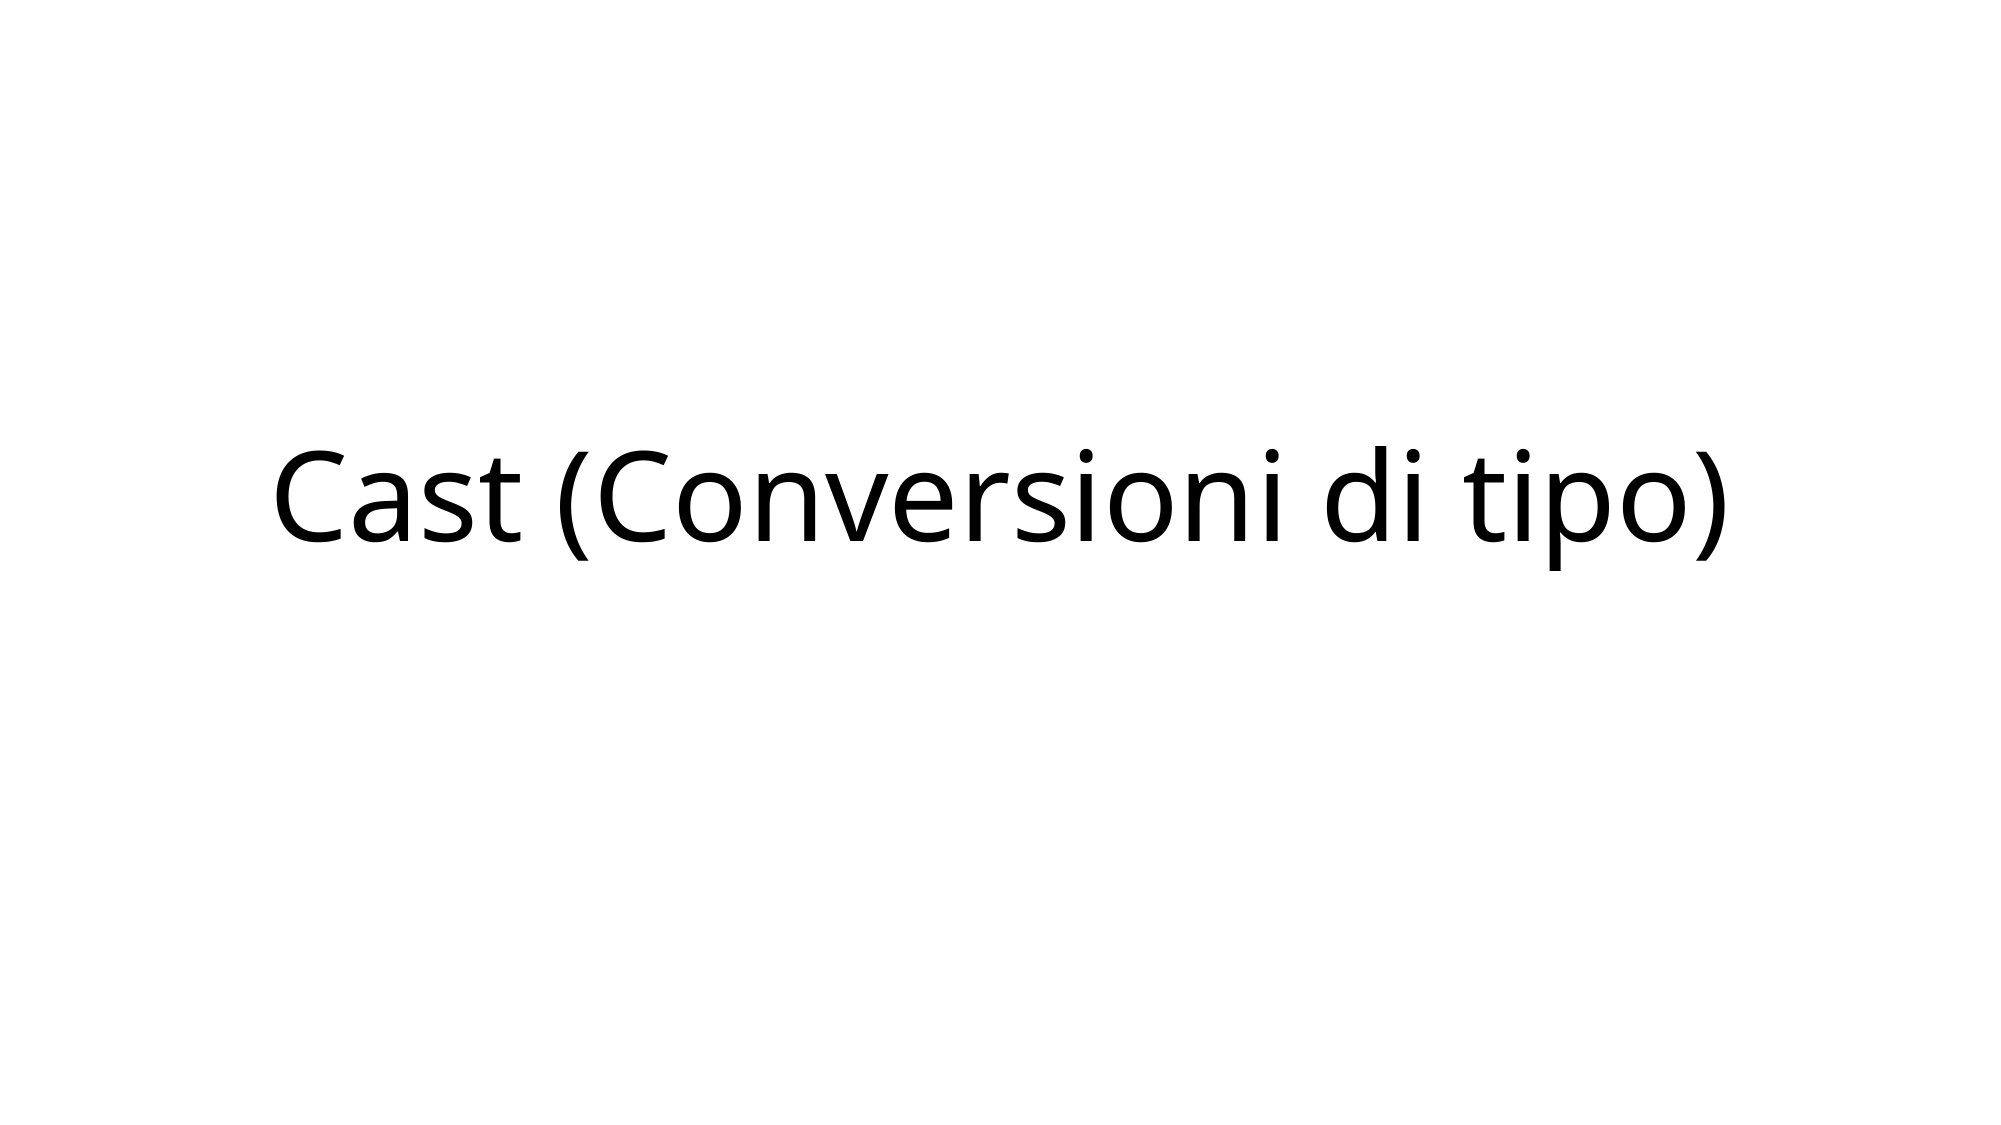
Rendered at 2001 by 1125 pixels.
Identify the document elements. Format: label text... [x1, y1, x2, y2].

title Cast (Conversioni di tipo) [249, 184, 1750, 576]
